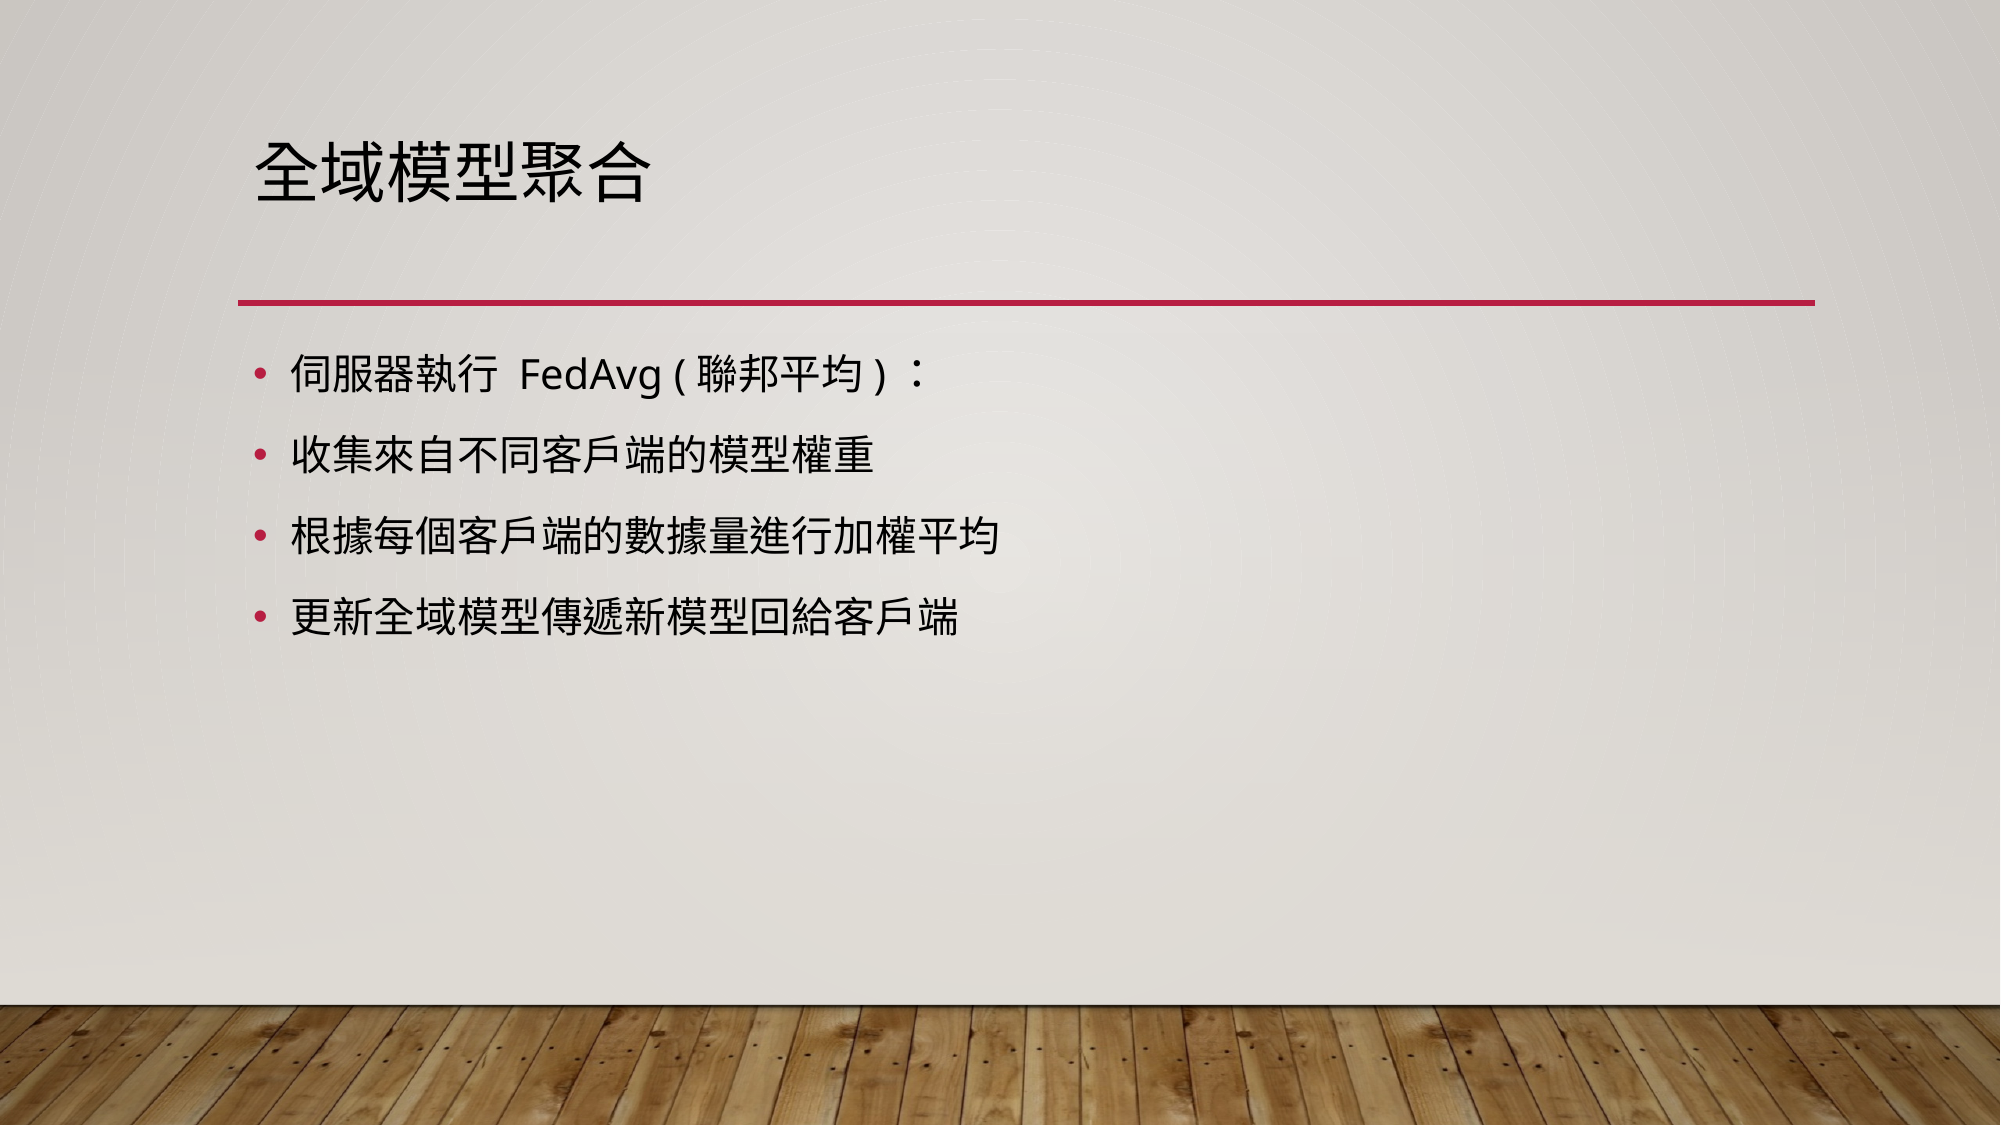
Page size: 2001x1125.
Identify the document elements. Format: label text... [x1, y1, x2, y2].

list 伺服器執行 FedAvg (聯邦平均)： 收集來自不同客戶端的模型權重 根據每個客戶端的數據量進行加權平均 更新全域模型傳遞新模型回給客戶端 [238, 330, 1814, 897]
title 全域模型聚合 [238, 131, 1814, 305]
picture [0, 1005, 2000, 1125]
